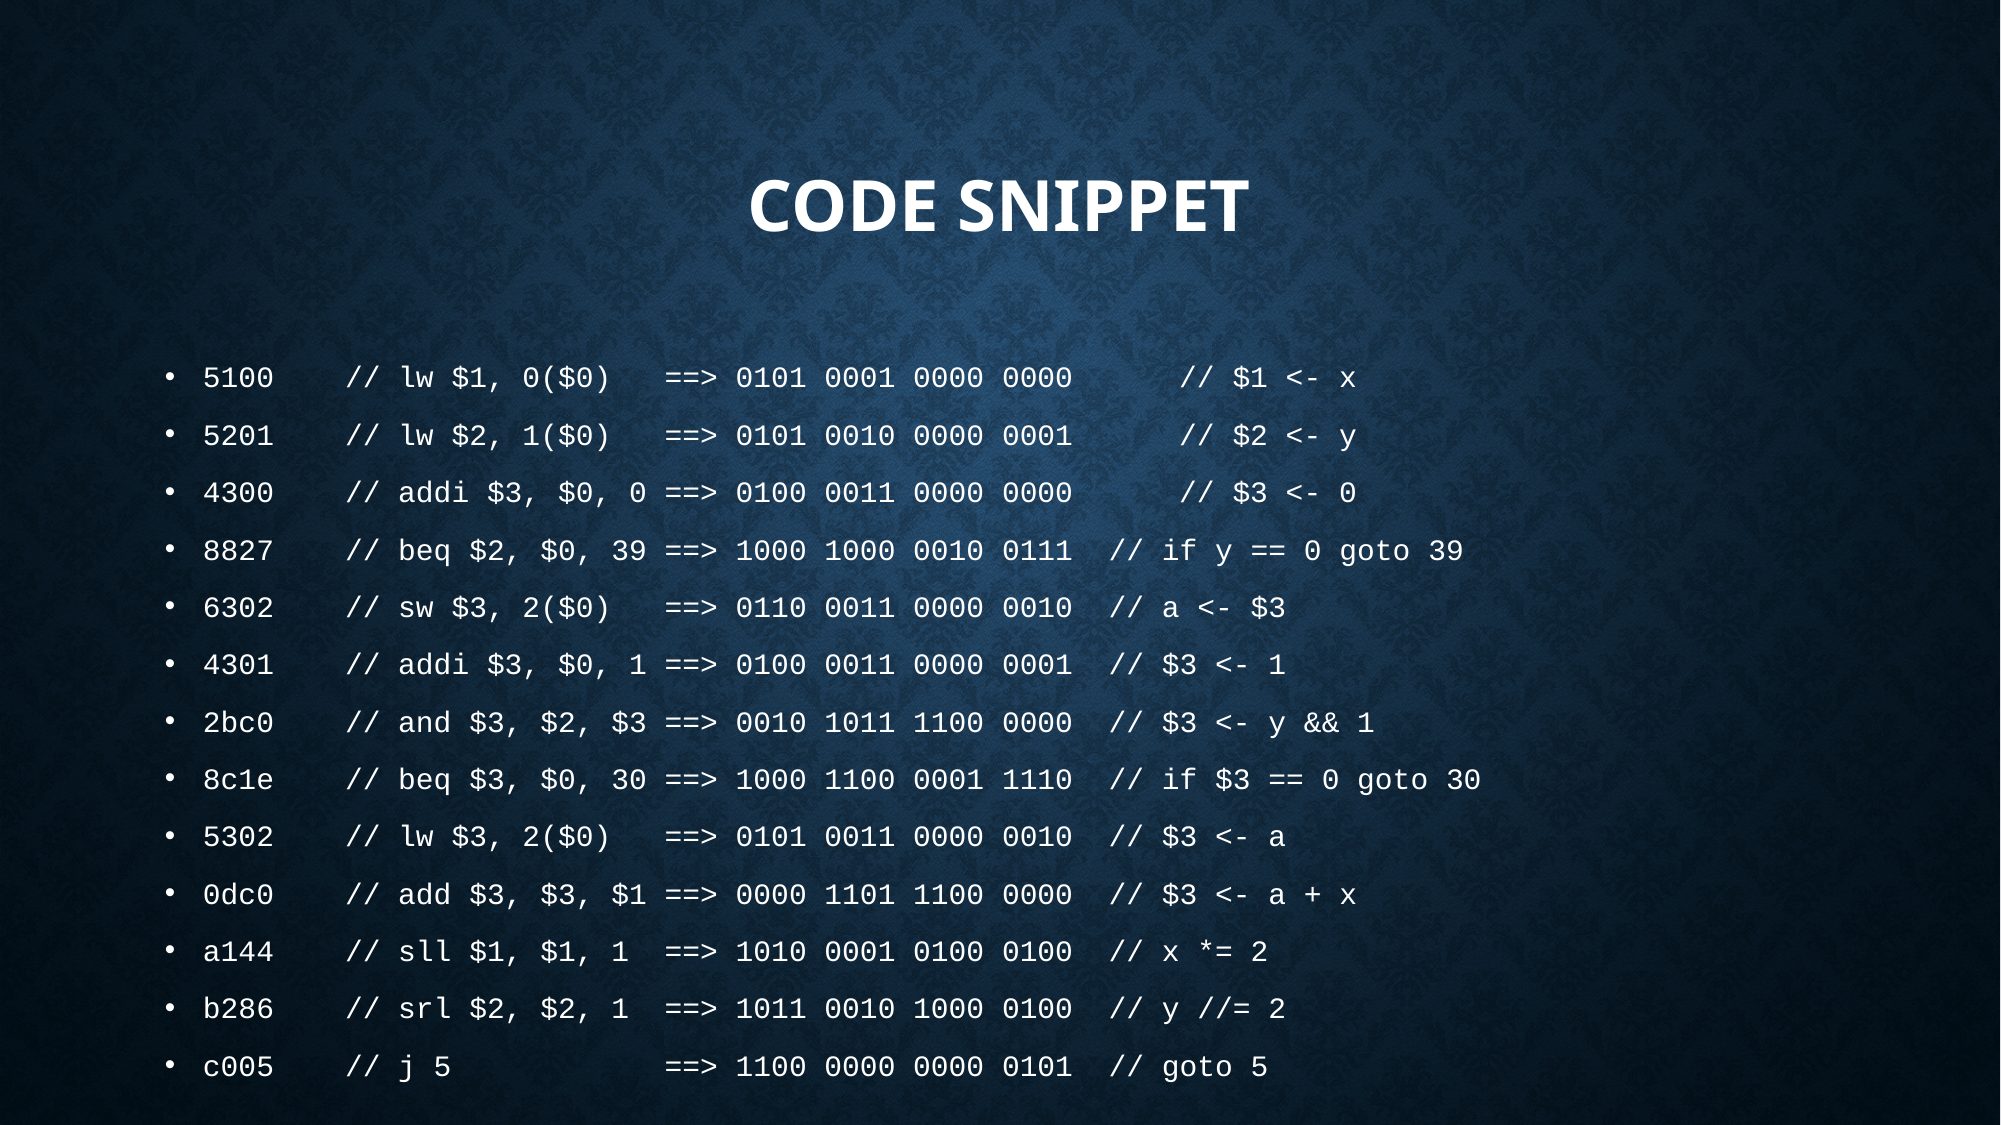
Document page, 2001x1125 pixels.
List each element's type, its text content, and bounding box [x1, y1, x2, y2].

list 5100 // lw $1, 0($0) ==> 0101 0001 0000 0000 // $1 <- x 5201 // lw $2, 1($0) ==> 0101 0010 0000 0001 // $2 <- y 4300 // addi $3, $0, 0 ==> 0100 0011 0000 0000 // $3 <- 0 8827 // beq $2, $0, 39 ==> 1000 1000 0010 0111 // if y == 0 goto 39 6302 // sw $3, 2($0) ==> 0110 0011 0000 0010 // a <- $3 4301 // addi $3, $0, 1 ==> 0100 0011 0000 0001 // $3 <- 1 2bc0 // and $3, $2, $3 ==> 0010 1011 1100 0000 // $3 <- y && 1 8c1e // beq $3, $0, 30 ==> 1000 1100 0001 1110 // if $3 == 0 goto 30 5302 // lw $3, 2($0) ==> 0101 0011 0000 0010 // $3 <- a 0dc0 // add $3, $3, $1 ==> 0000 1101 1100 0000 // $3 <- a + x a144 // sll $1, $1, 1 ==> 1010 0001 0100 0100 // x *= 2 b286 // srl $2, $2, 1 ==> 1011 0010 1000 0100 // y //= 2 c005 // j 5 ==> 1100 0000 0000 0101 // goto 5 [149, 343, 1849, 1094]
title Code snippet [149, 99, 1849, 318]
